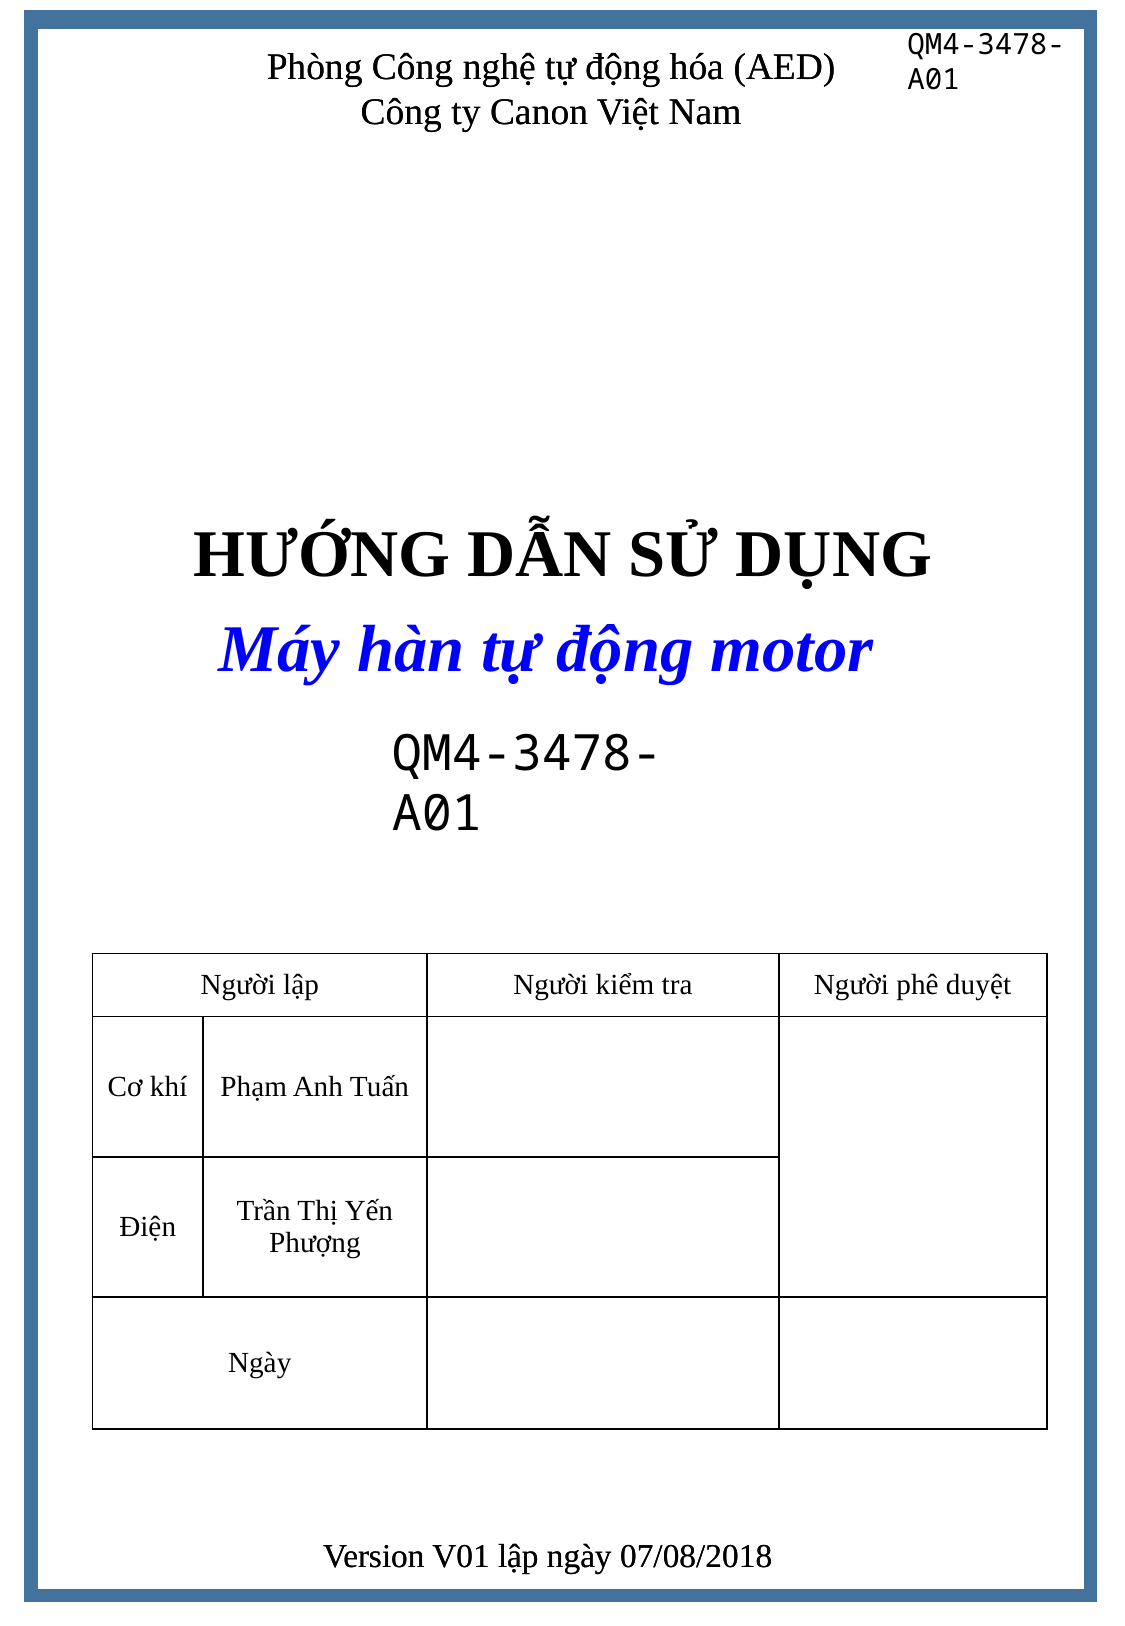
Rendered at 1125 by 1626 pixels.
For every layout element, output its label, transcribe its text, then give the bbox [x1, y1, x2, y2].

table_header Người kiểm tra [428, 954, 778, 1016]
table_header Người phê duyệt [780, 954, 1046, 1016]
table_cell [780, 1298, 1046, 1428]
text_box Phòng Công nghệ tự động hóa (AED) Công ty Canon Việt Nam [229, 34, 874, 140]
table_cell [428, 1158, 778, 1296]
table_cell [780, 1017, 1046, 1296]
table_cell Cơ khí [93, 1017, 202, 1156]
text_box [30, 16, 1092, 1596]
table_cell Điện [93, 1158, 202, 1296]
table_cell [428, 1298, 778, 1428]
table_cell [428, 1017, 778, 1156]
table_cell Phạm Anh Tuấn [204, 1017, 426, 1156]
table_header Người lập [93, 954, 426, 1016]
table_cell Ngày [93, 1298, 426, 1428]
table_cell Trần Thị Yến Phượng [204, 1158, 426, 1296]
